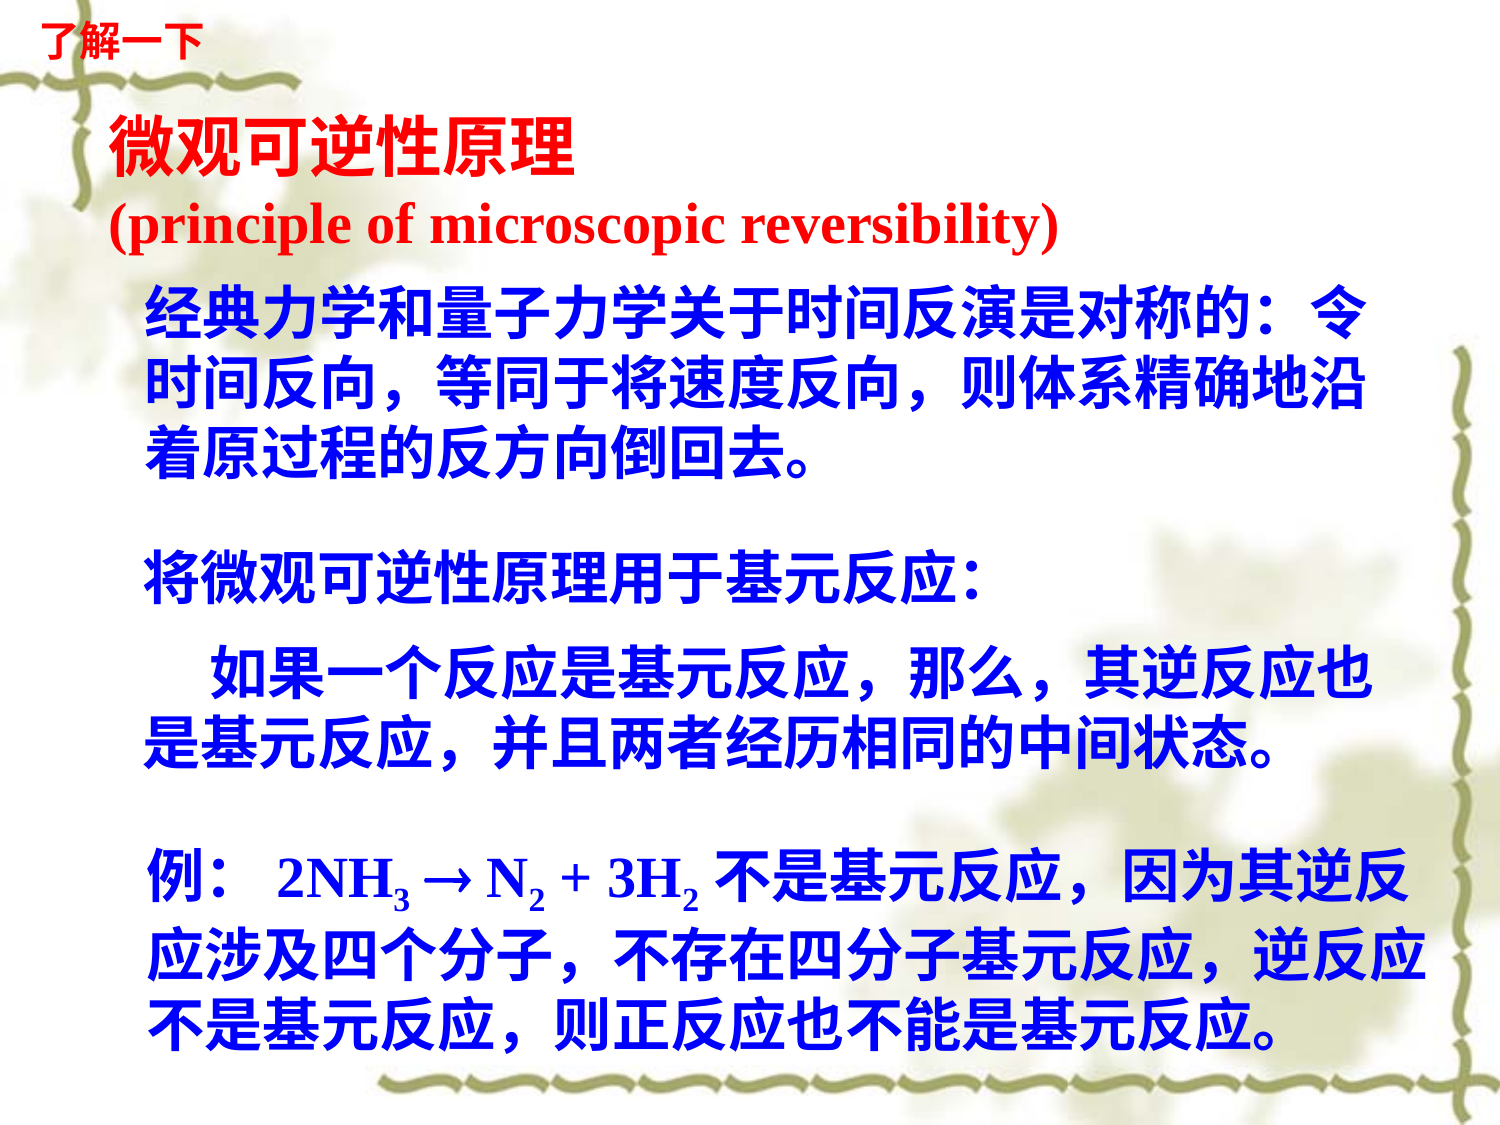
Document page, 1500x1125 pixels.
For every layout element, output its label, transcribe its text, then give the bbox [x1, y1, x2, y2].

text_box 了解一下 [23, 7, 237, 72]
text_box 将微观可逆性原理用于基元反应： 如果一个反应是基元反应，那么，其逆反应也是基元反应，并且两者经历相同的中间状态。 [127, 533, 1409, 784]
picture [0, 0, 1500, 1125]
text_box 经典力学和量子力学关于时间反演是对称的：令时间反向，等同于将速度反向，则体系精确地沿着原过程的反方向倒回去。 [129, 268, 1412, 494]
text_box 微观可逆性原理 (principle of microscopic reversibility) [94, 97, 1424, 263]
text_box 例：2NH3  N2 + 3H2不是基元反应，因为其逆反应涉及四个分子，不存在四分子基元反应，逆反应不是基元反应，则正反应也不能是基元反应。 [131, 831, 1443, 1066]
